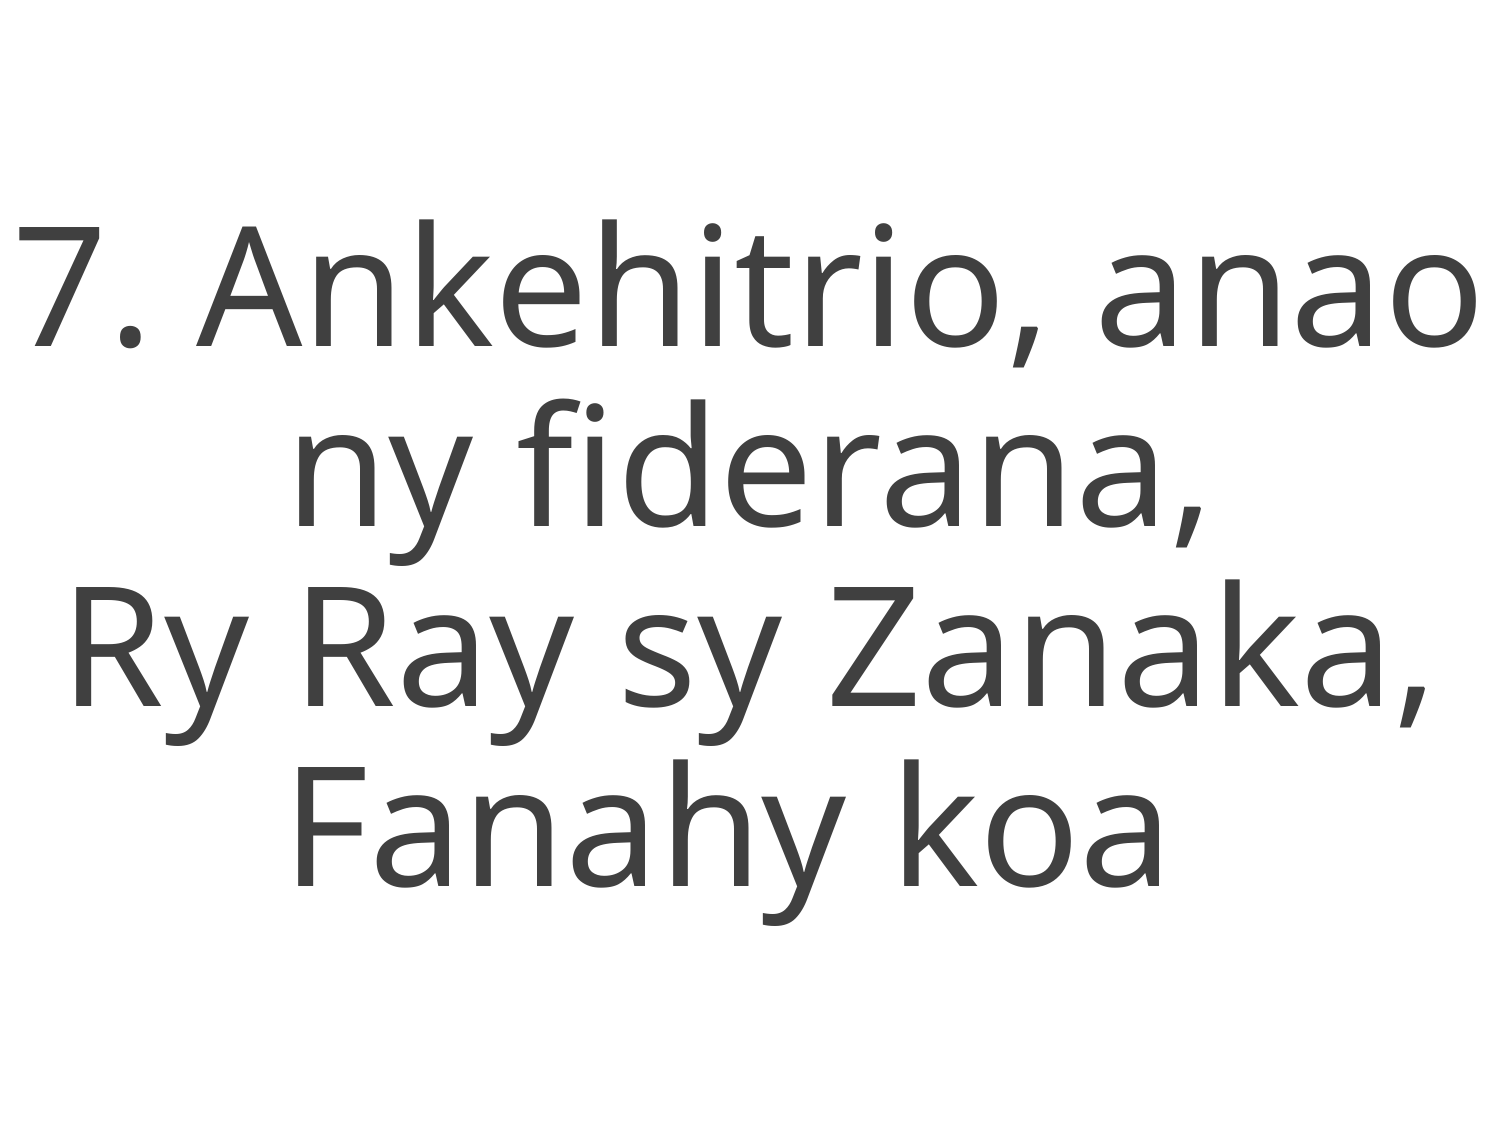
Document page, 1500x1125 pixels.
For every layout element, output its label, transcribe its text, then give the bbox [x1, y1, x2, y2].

title 7. Ankehitrio, anao ny fiderana, Ry Ray sy Zanaka, Fanahy koa [0, 453, 1500, 672]
